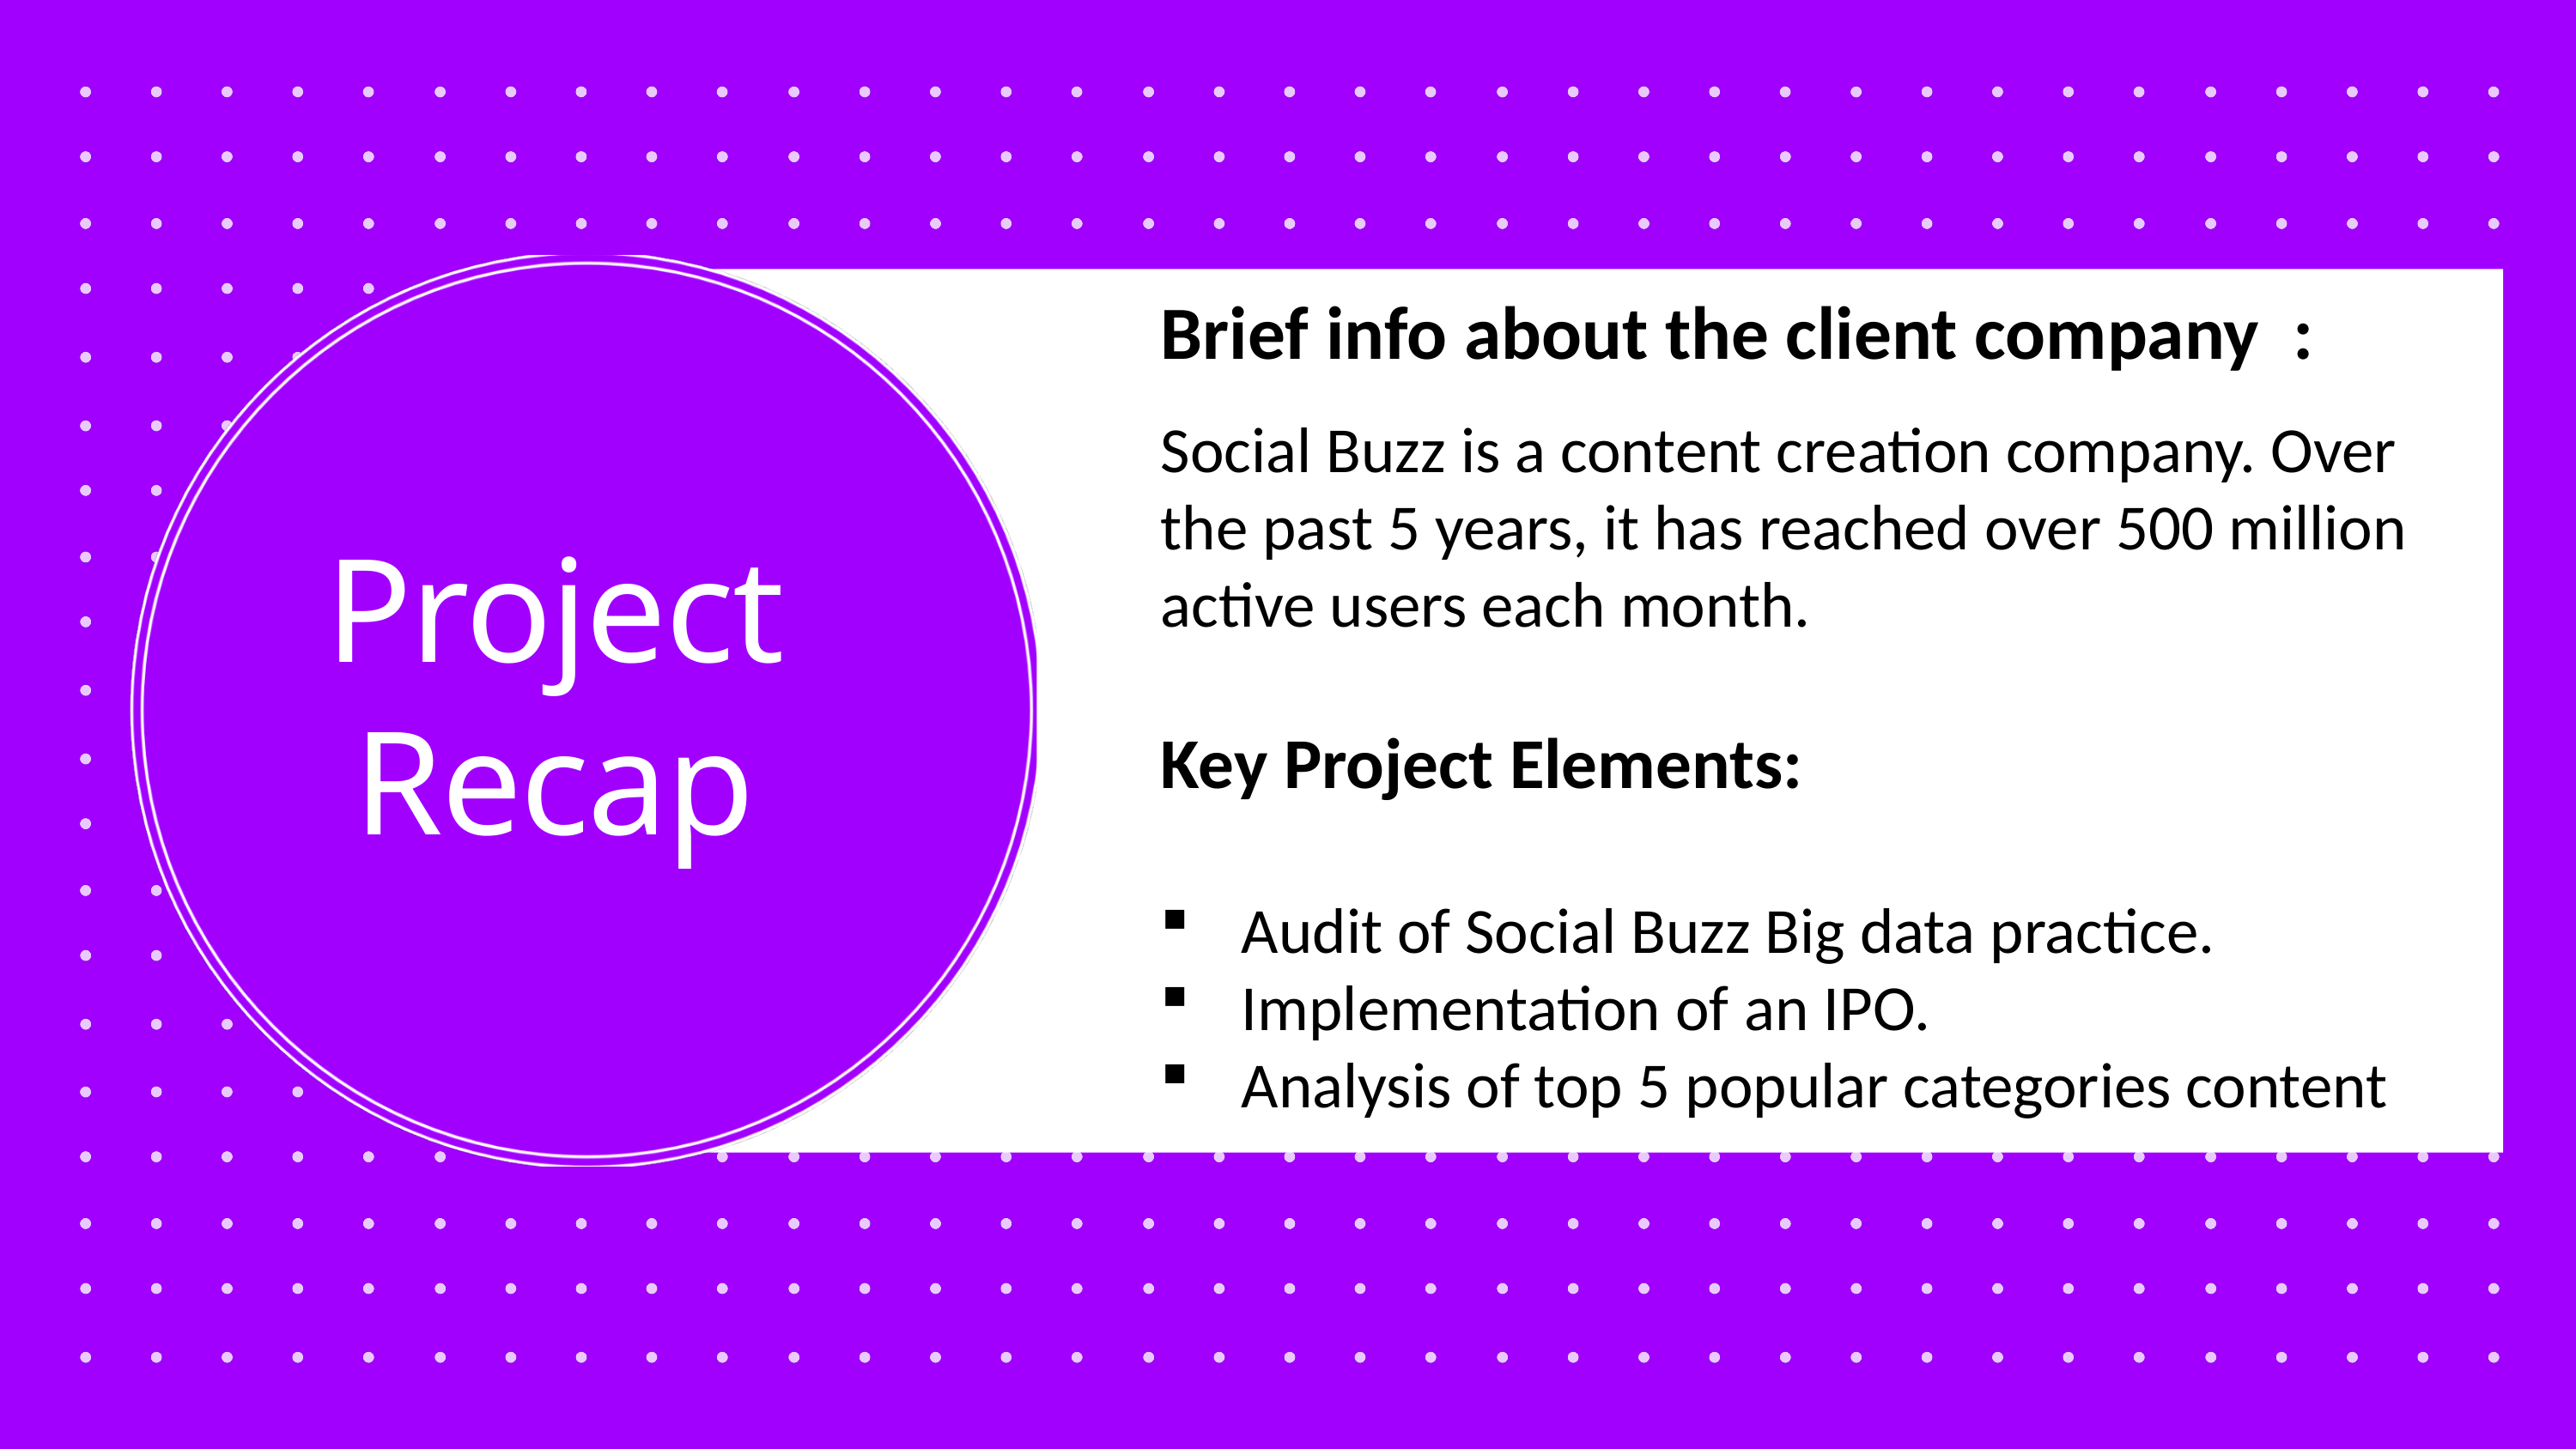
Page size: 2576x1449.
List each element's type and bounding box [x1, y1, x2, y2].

text_box [72, 82, 2504, 1367]
picture [127, 255, 1037, 1167]
